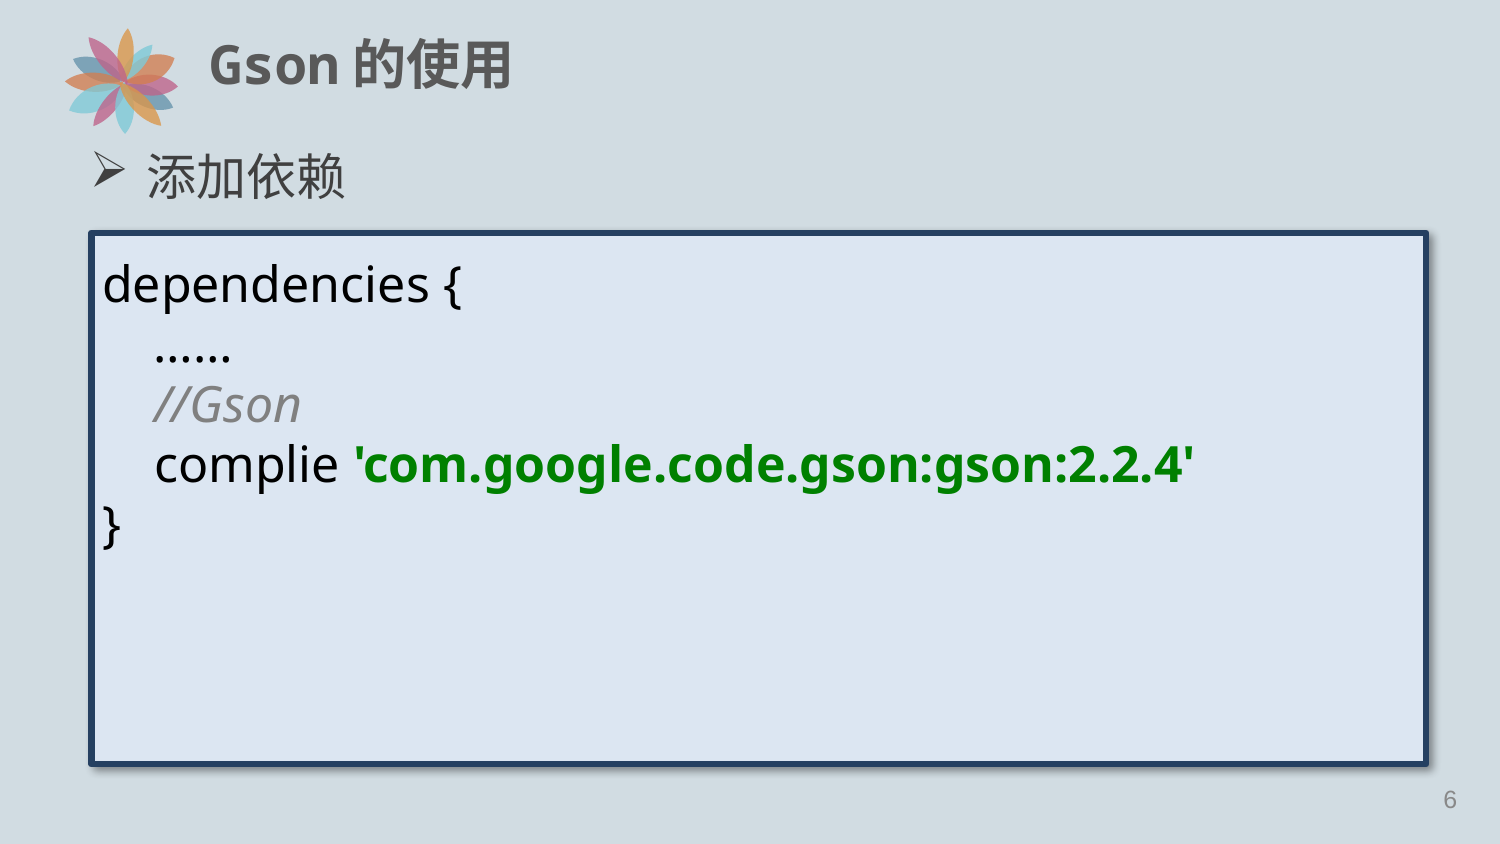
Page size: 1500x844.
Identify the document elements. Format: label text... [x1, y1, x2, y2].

slide_number 5 [1364, 776, 1473, 822]
list dependencies { …… //Gson complie 'com.google.code.gson:gson:2.2.4' } [87, 244, 1425, 753]
title Gson的使用 [194, 23, 1195, 122]
list 添加依赖 [75, 138, 1425, 753]
